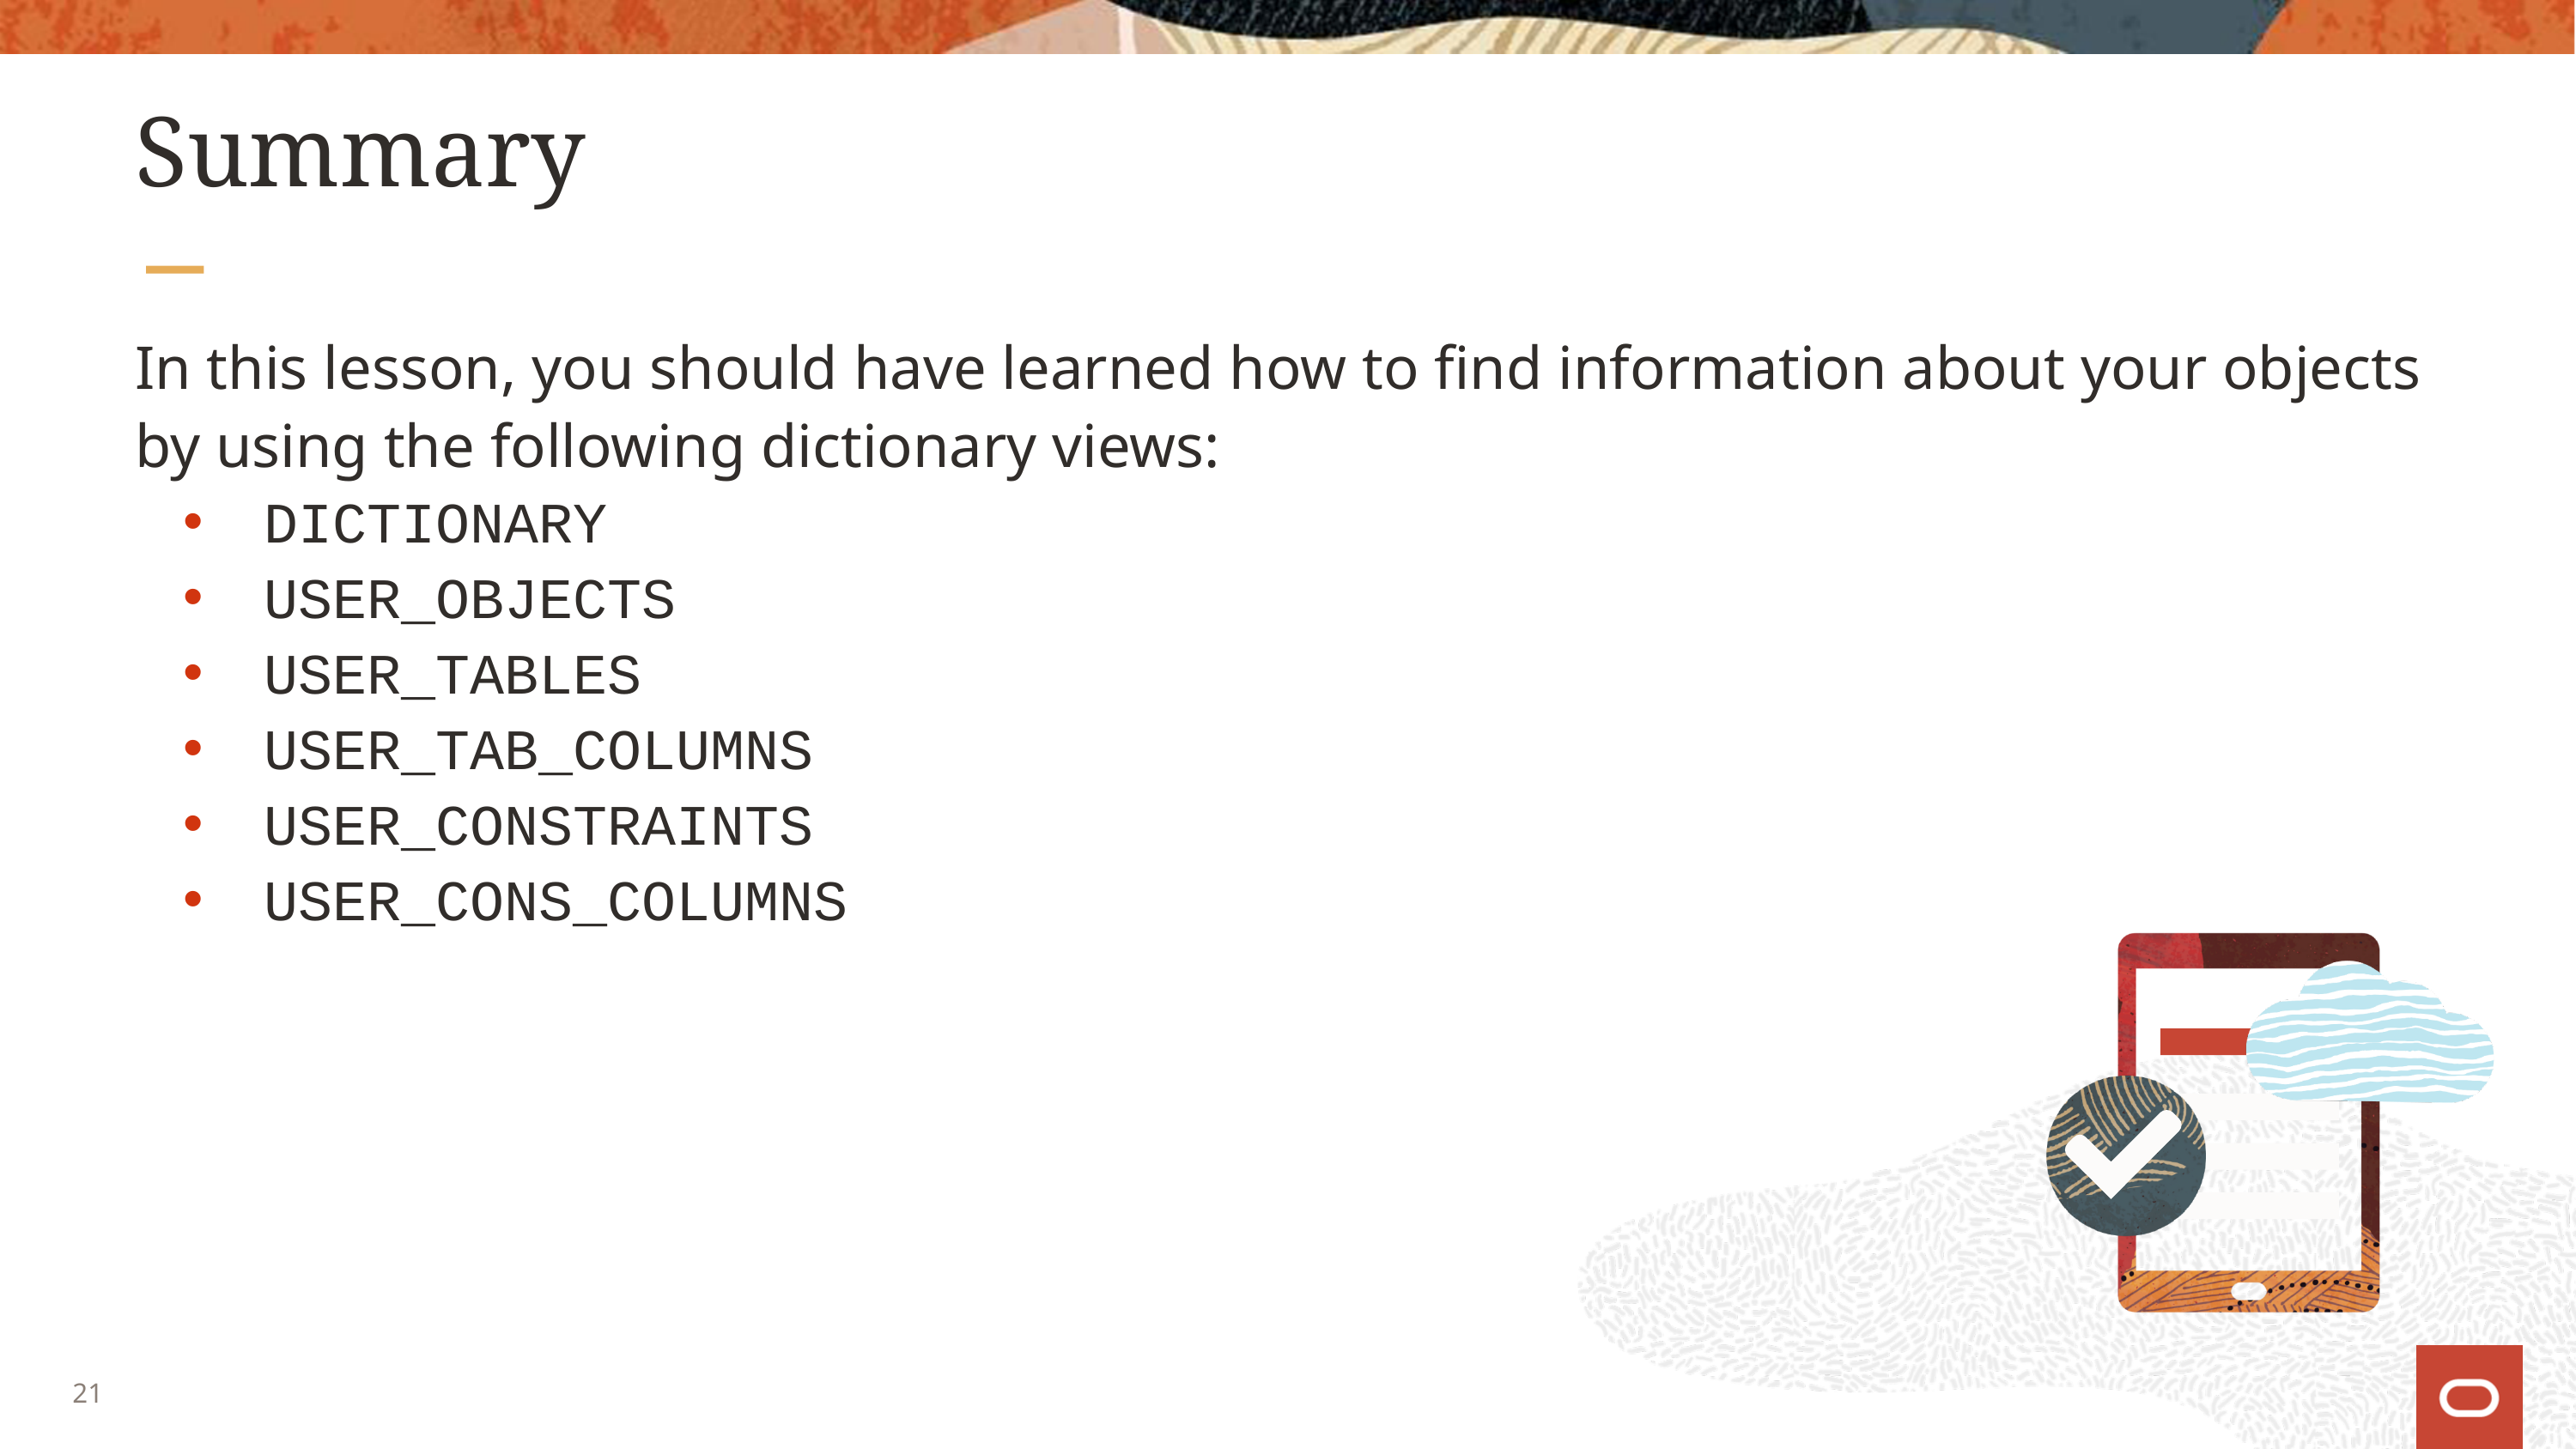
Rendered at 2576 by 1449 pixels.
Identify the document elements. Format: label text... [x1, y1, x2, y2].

title Summary [131, 86, 2445, 252]
picture [0, 0, 2576, 54]
picture [2416, 1345, 2523, 1449]
picture [2042, 902, 2501, 1343]
list In this lesson, you should have learned how to find information about your objects by using the following dictionary views: DICTIONARY USER_OBJECTS USER_TABLES USER_TAB_COLUMNS USER_CONSTRAINTS USER_CONS_COLUMNS [131, 319, 2445, 806]
